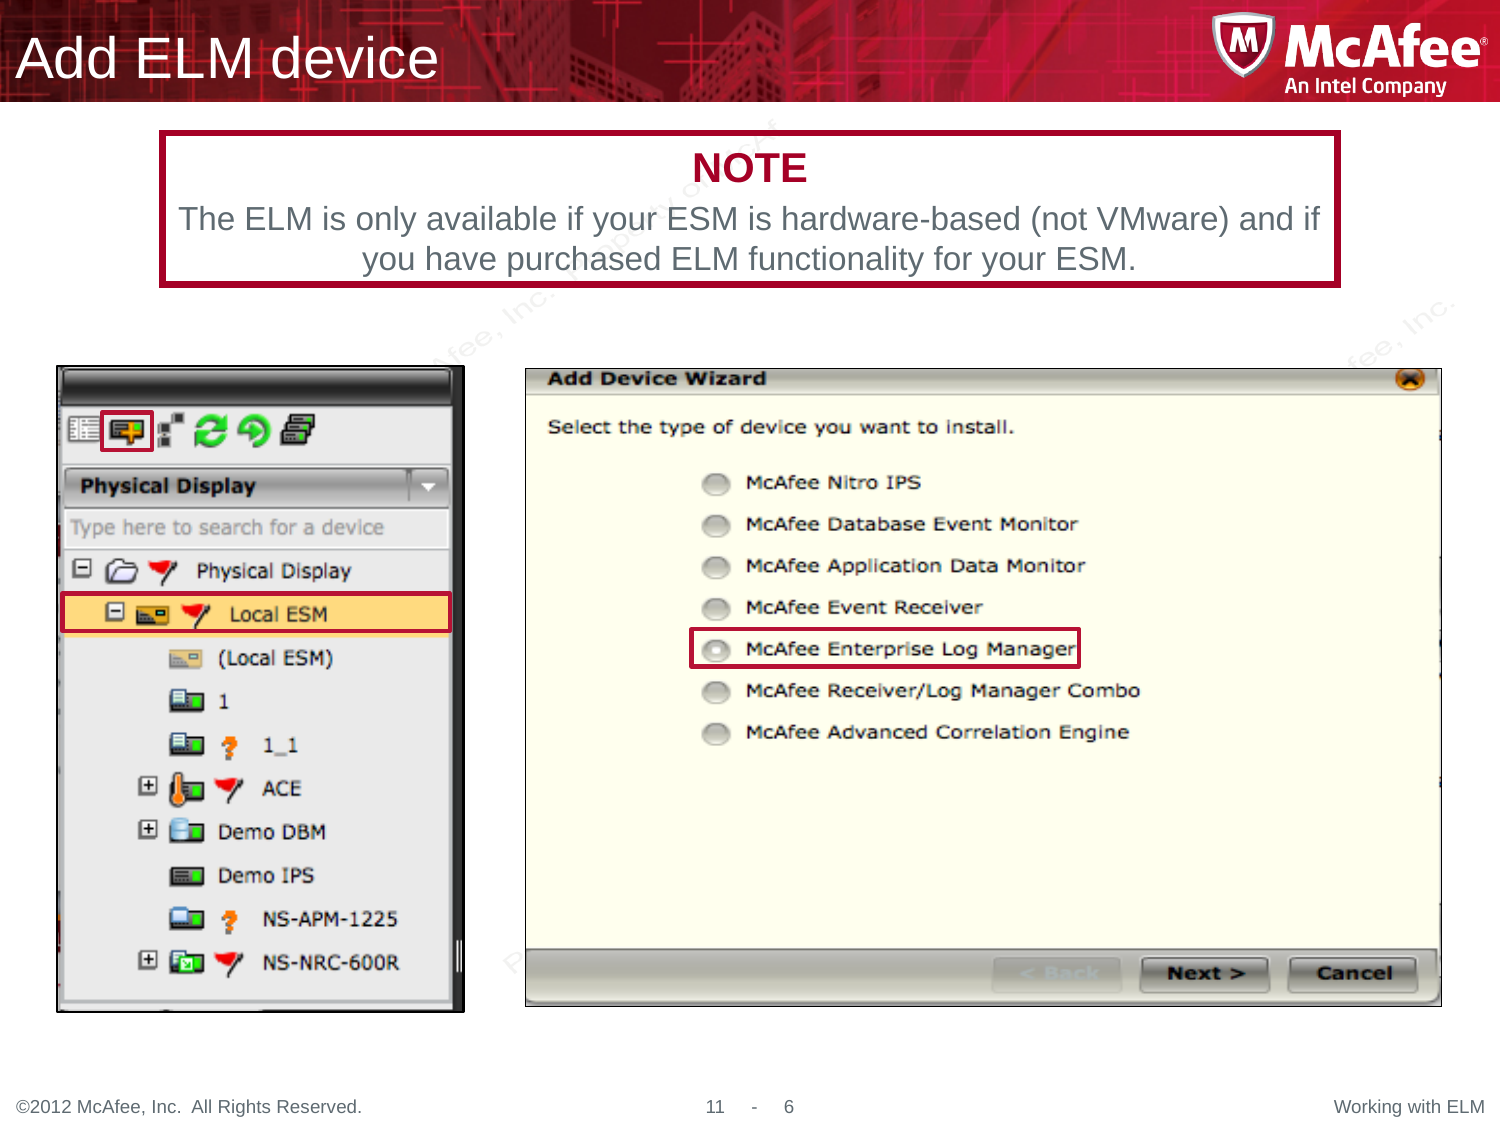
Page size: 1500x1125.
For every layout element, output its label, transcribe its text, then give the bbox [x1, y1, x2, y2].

title Add ELM device [0, 0, 1172, 98]
footer Working with ELM [924, 1087, 1500, 1125]
text_box NOTE The ELM is only available if your ESM is hardware-based (not VMware) and if you have purchased ELM functionality for your ESM. [162, 132, 1338, 285]
picture [0, 0, 1500, 1050]
picture [57, 367, 463, 1012]
